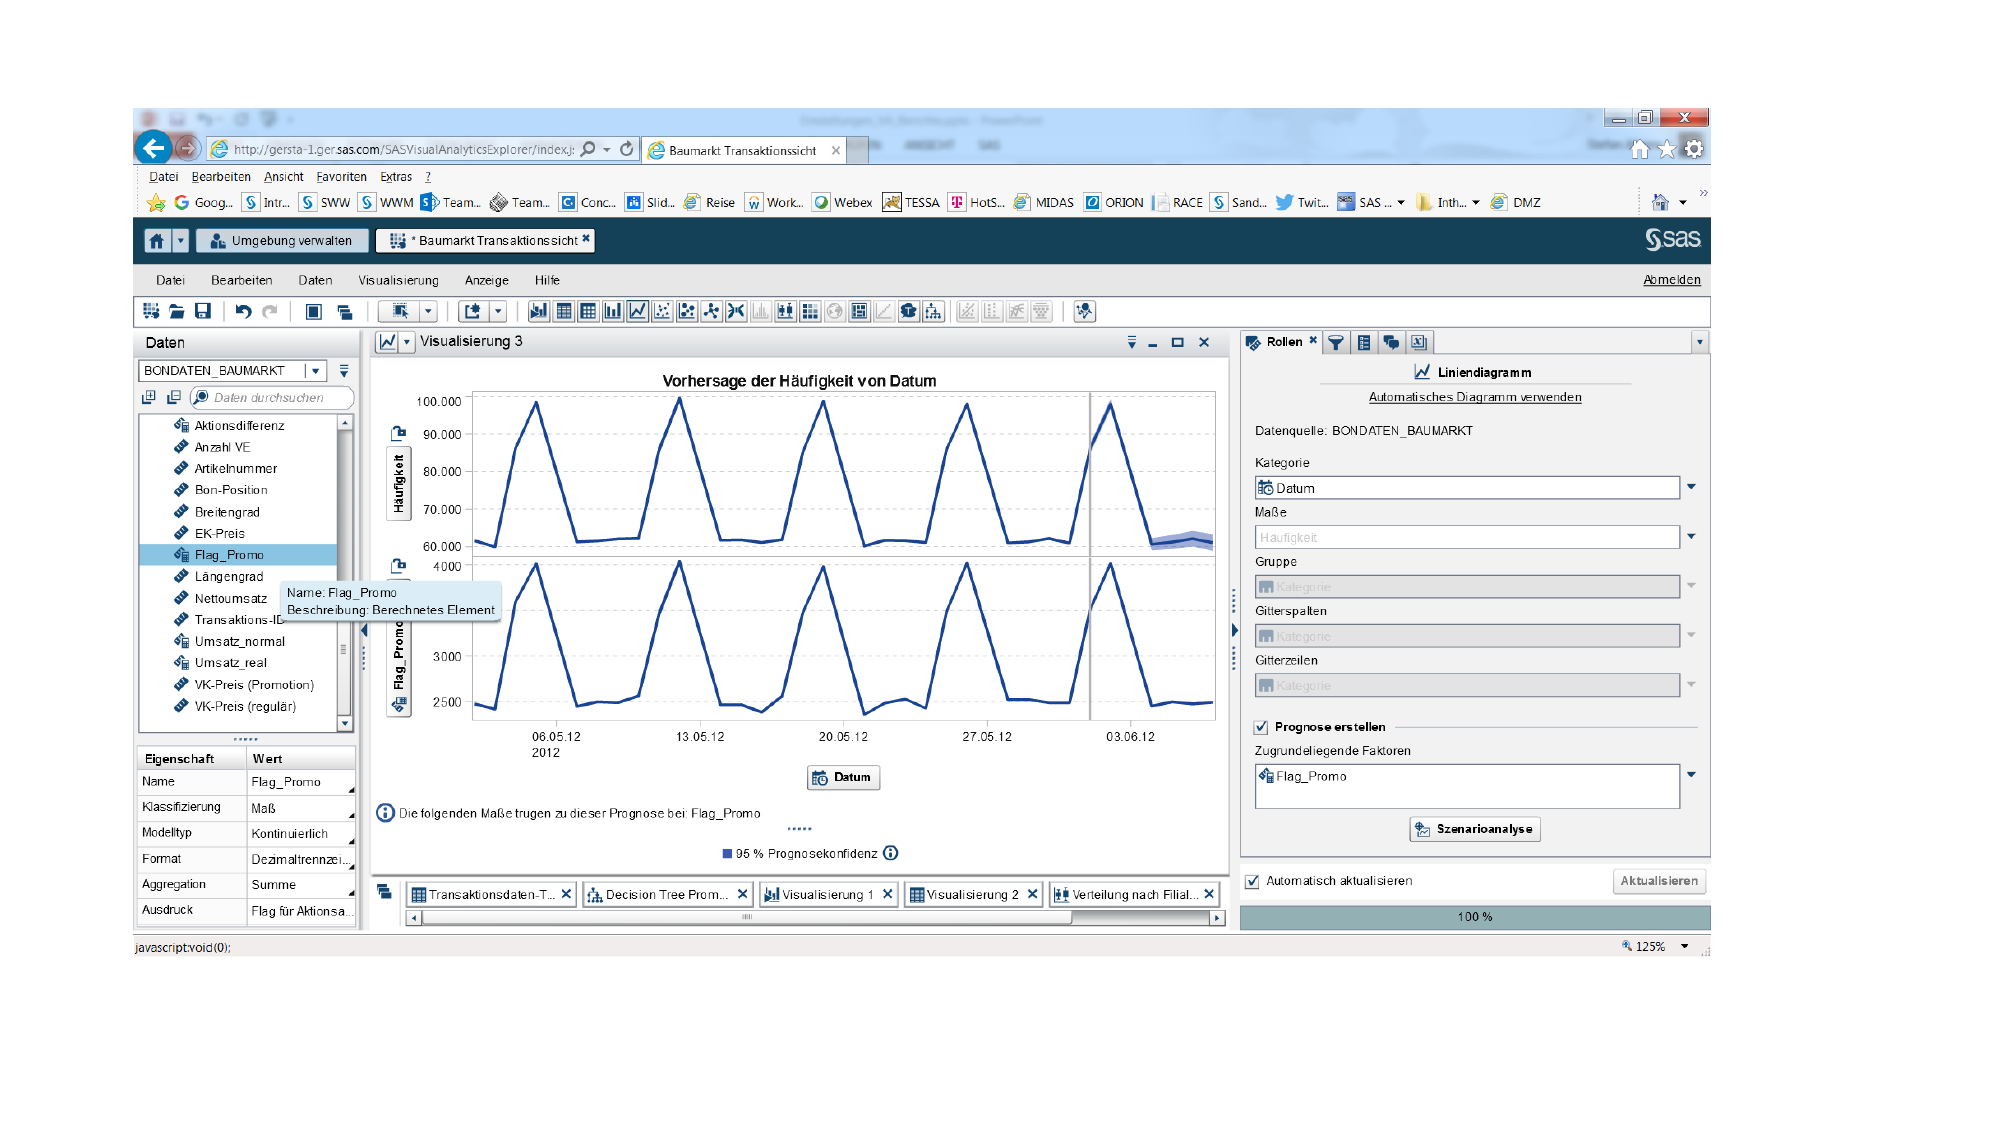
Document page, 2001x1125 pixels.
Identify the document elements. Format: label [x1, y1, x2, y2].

picture [133, 108, 1711, 957]
